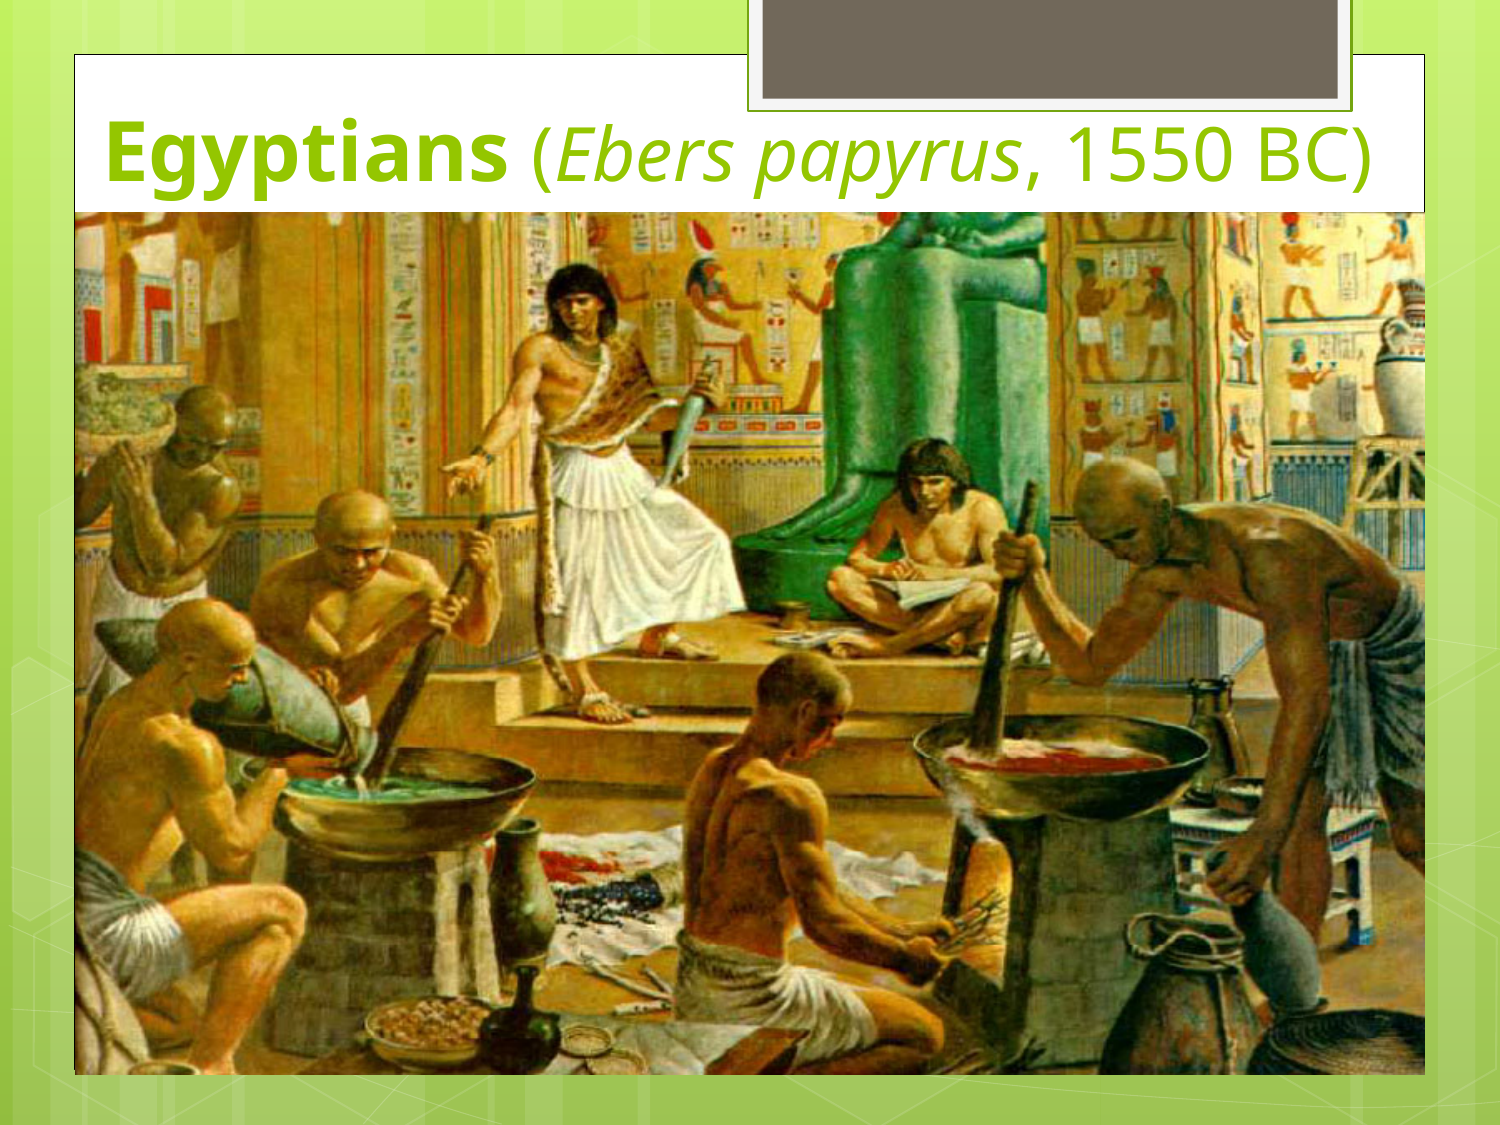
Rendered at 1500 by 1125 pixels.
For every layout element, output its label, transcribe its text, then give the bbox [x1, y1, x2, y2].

title Egyptians (Ebers papyrus, 1550 BC) [87, 19, 1471, 206]
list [74, 212, 1426, 1076]
